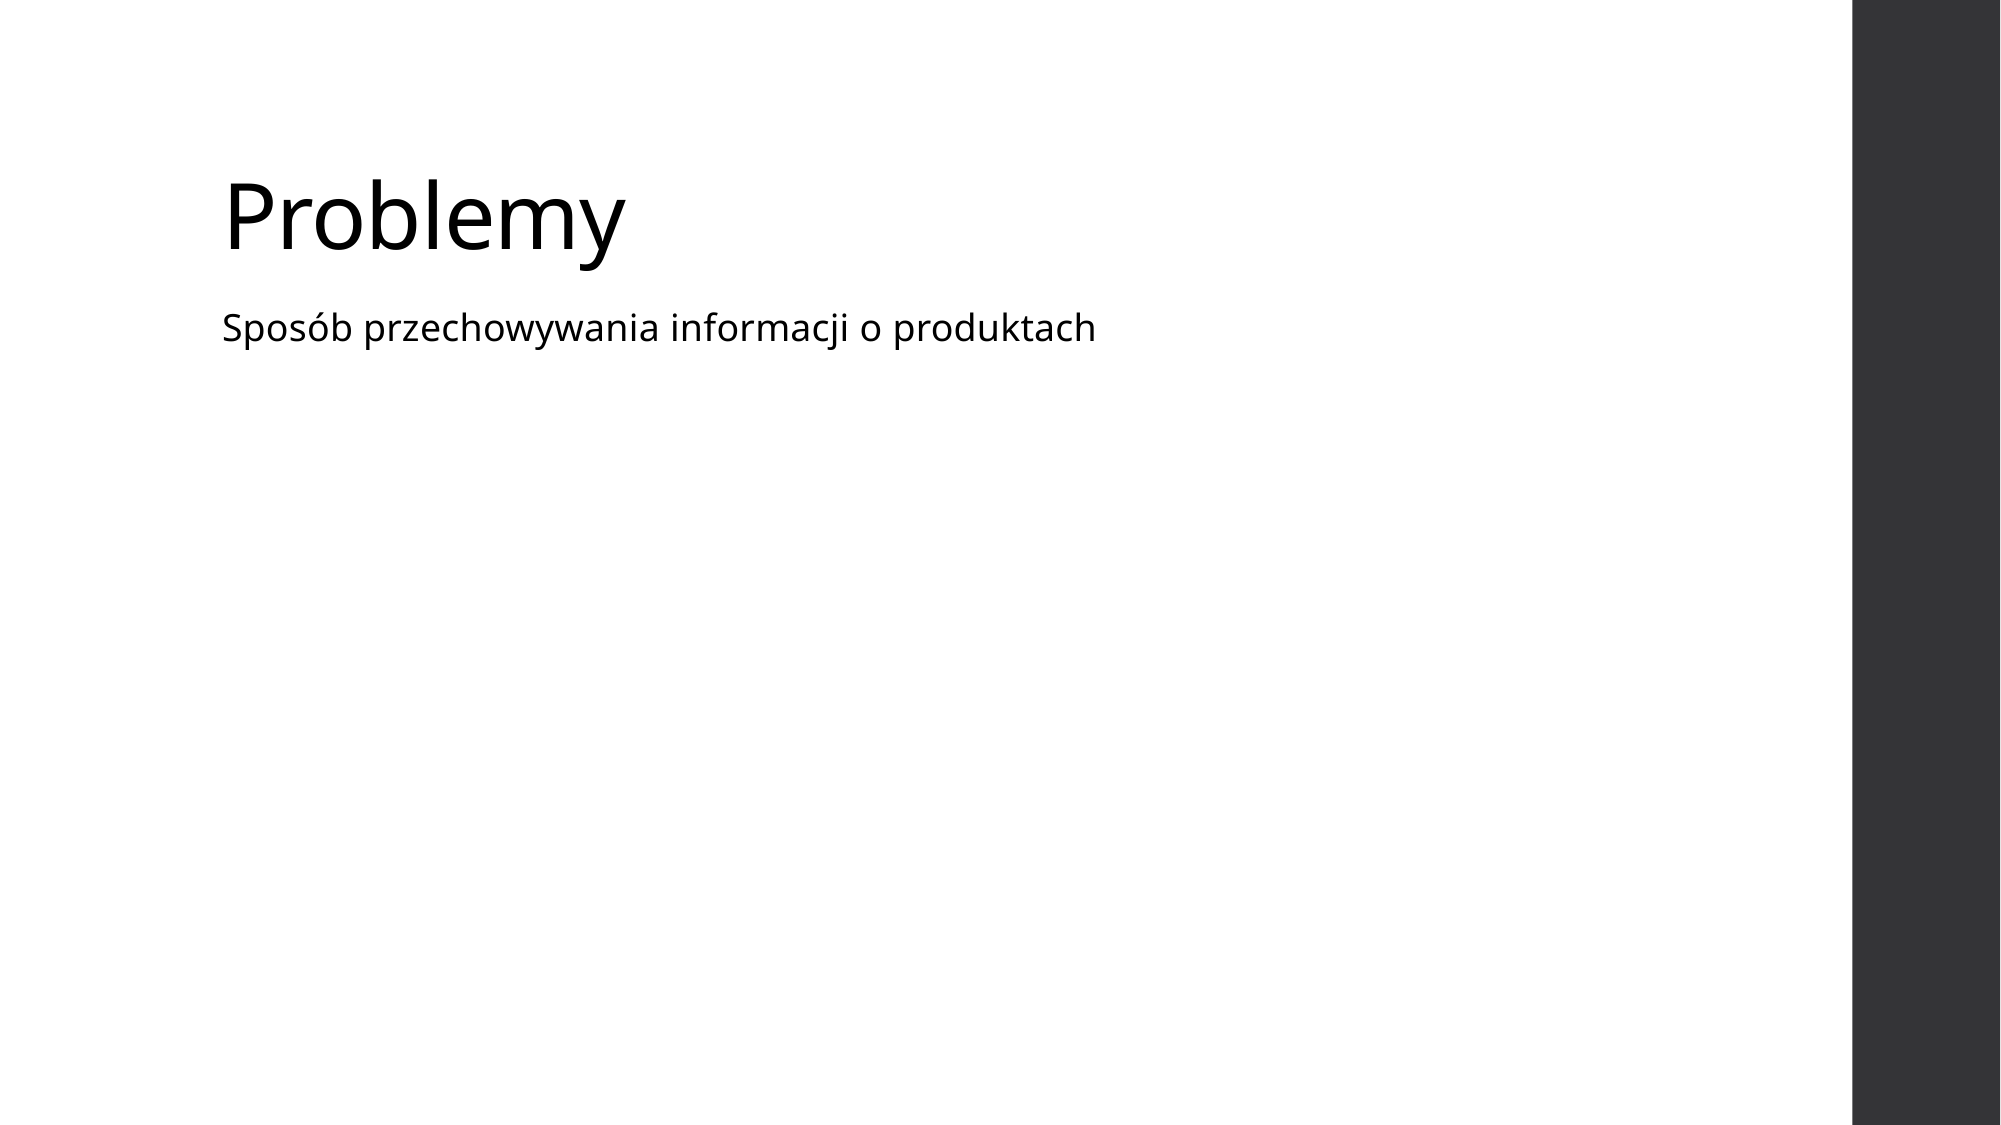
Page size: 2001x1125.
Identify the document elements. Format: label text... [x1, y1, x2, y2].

title Problemy [206, 60, 1797, 278]
list Sposób przechowywania informacji o produktach [206, 299, 1617, 1014]
